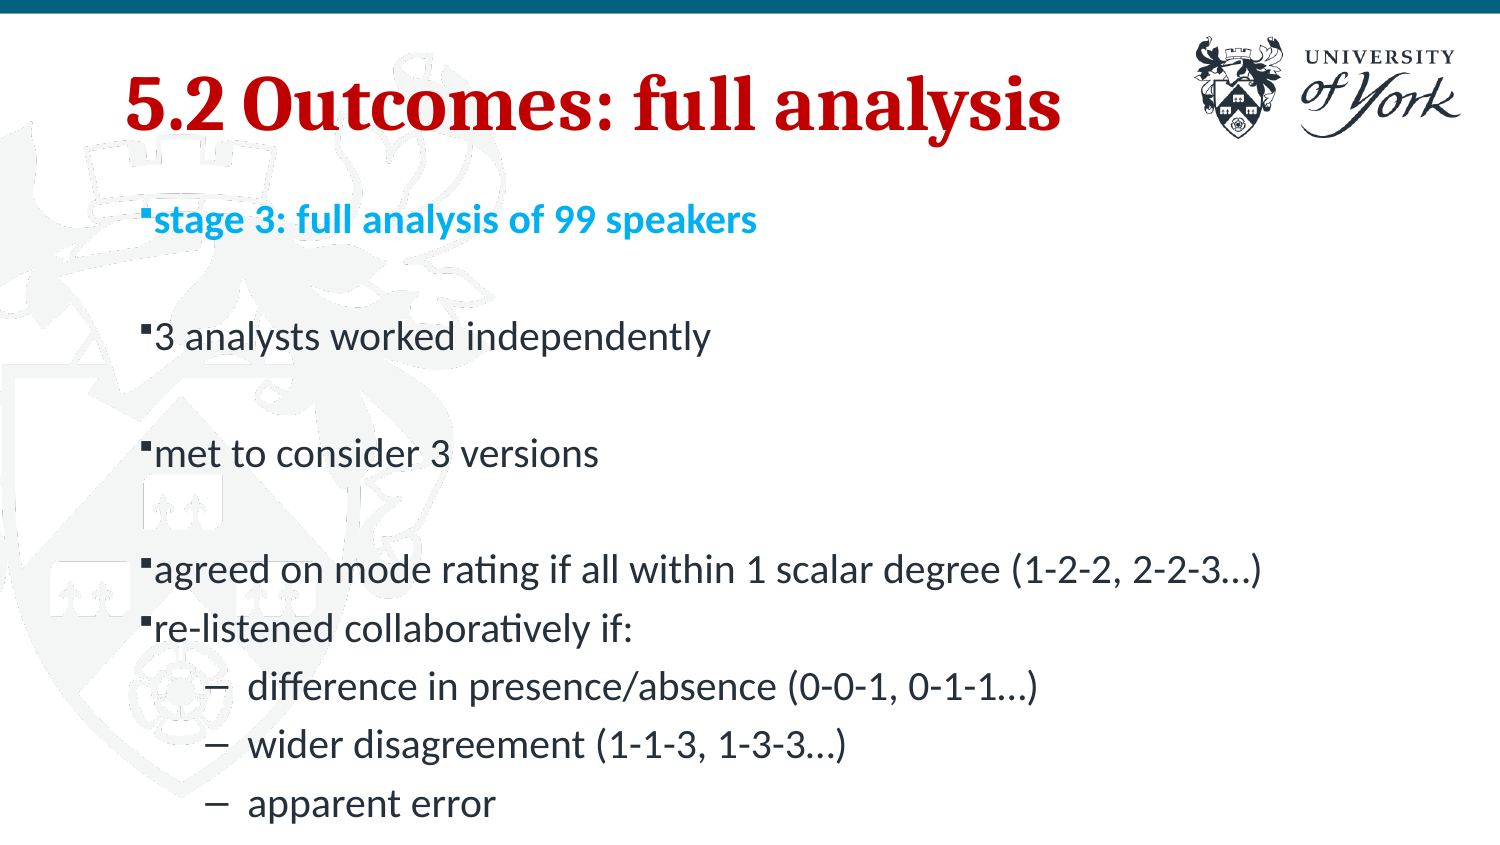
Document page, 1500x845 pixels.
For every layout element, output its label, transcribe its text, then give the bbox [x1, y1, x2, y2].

title 5.2 Outcomes: full analysis [112, 44, 1232, 155]
list stage 3: full analysis of 99 speakers 3 analysts worked independently met to consider 3 versions agreed on mode rating if all within 1 scalar degree (1-2-2, 2-2-3…) re-listened collaboratively if: difference in presence/absence (0-0-1, 0-1-1…) wider disagreement (1-1-3, 1-3-3…) apparent error [125, 185, 1403, 845]
